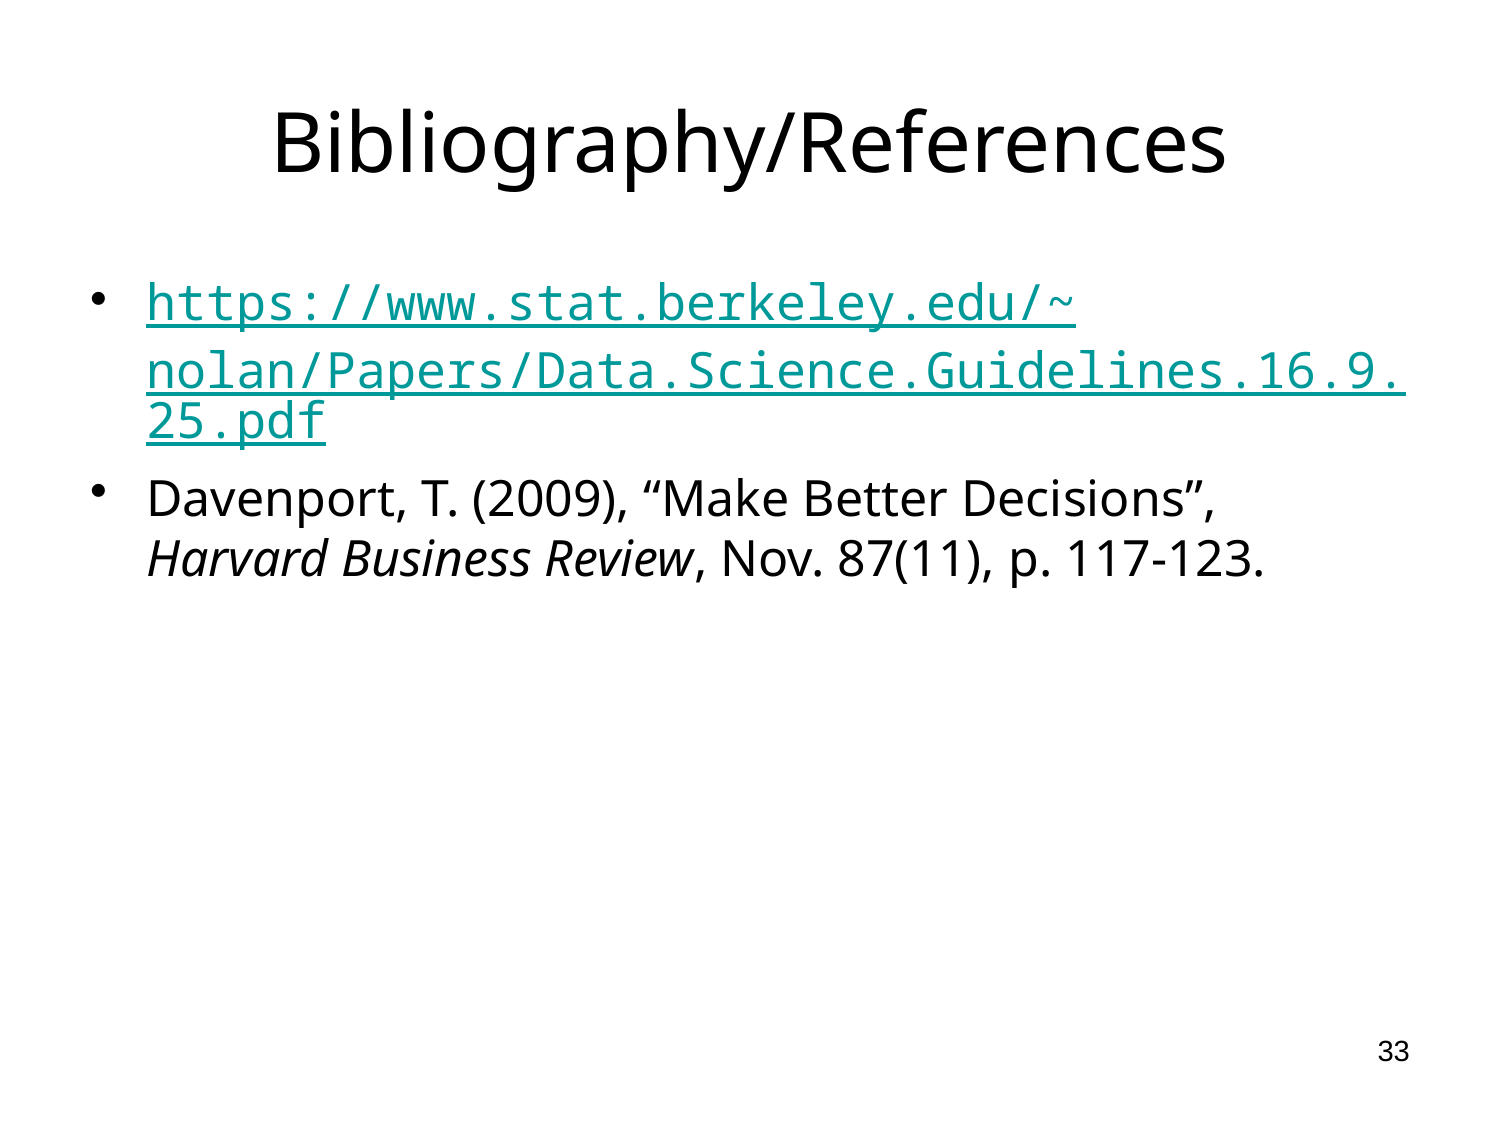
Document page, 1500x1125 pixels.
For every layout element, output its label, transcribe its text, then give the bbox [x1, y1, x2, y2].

list https://www.stat.berkeley.edu/~nolan/Papers/Data.Science.Guidelines.16.9.25.pdf Davenport, T. (2009), “Make Better Decisions”, Harvard Business Review, Nov. 87(11), p. 117-123. [75, 262, 1425, 1005]
title Bibliography/References [75, 45, 1425, 233]
slide_number 33 [1074, 1024, 1425, 1103]
